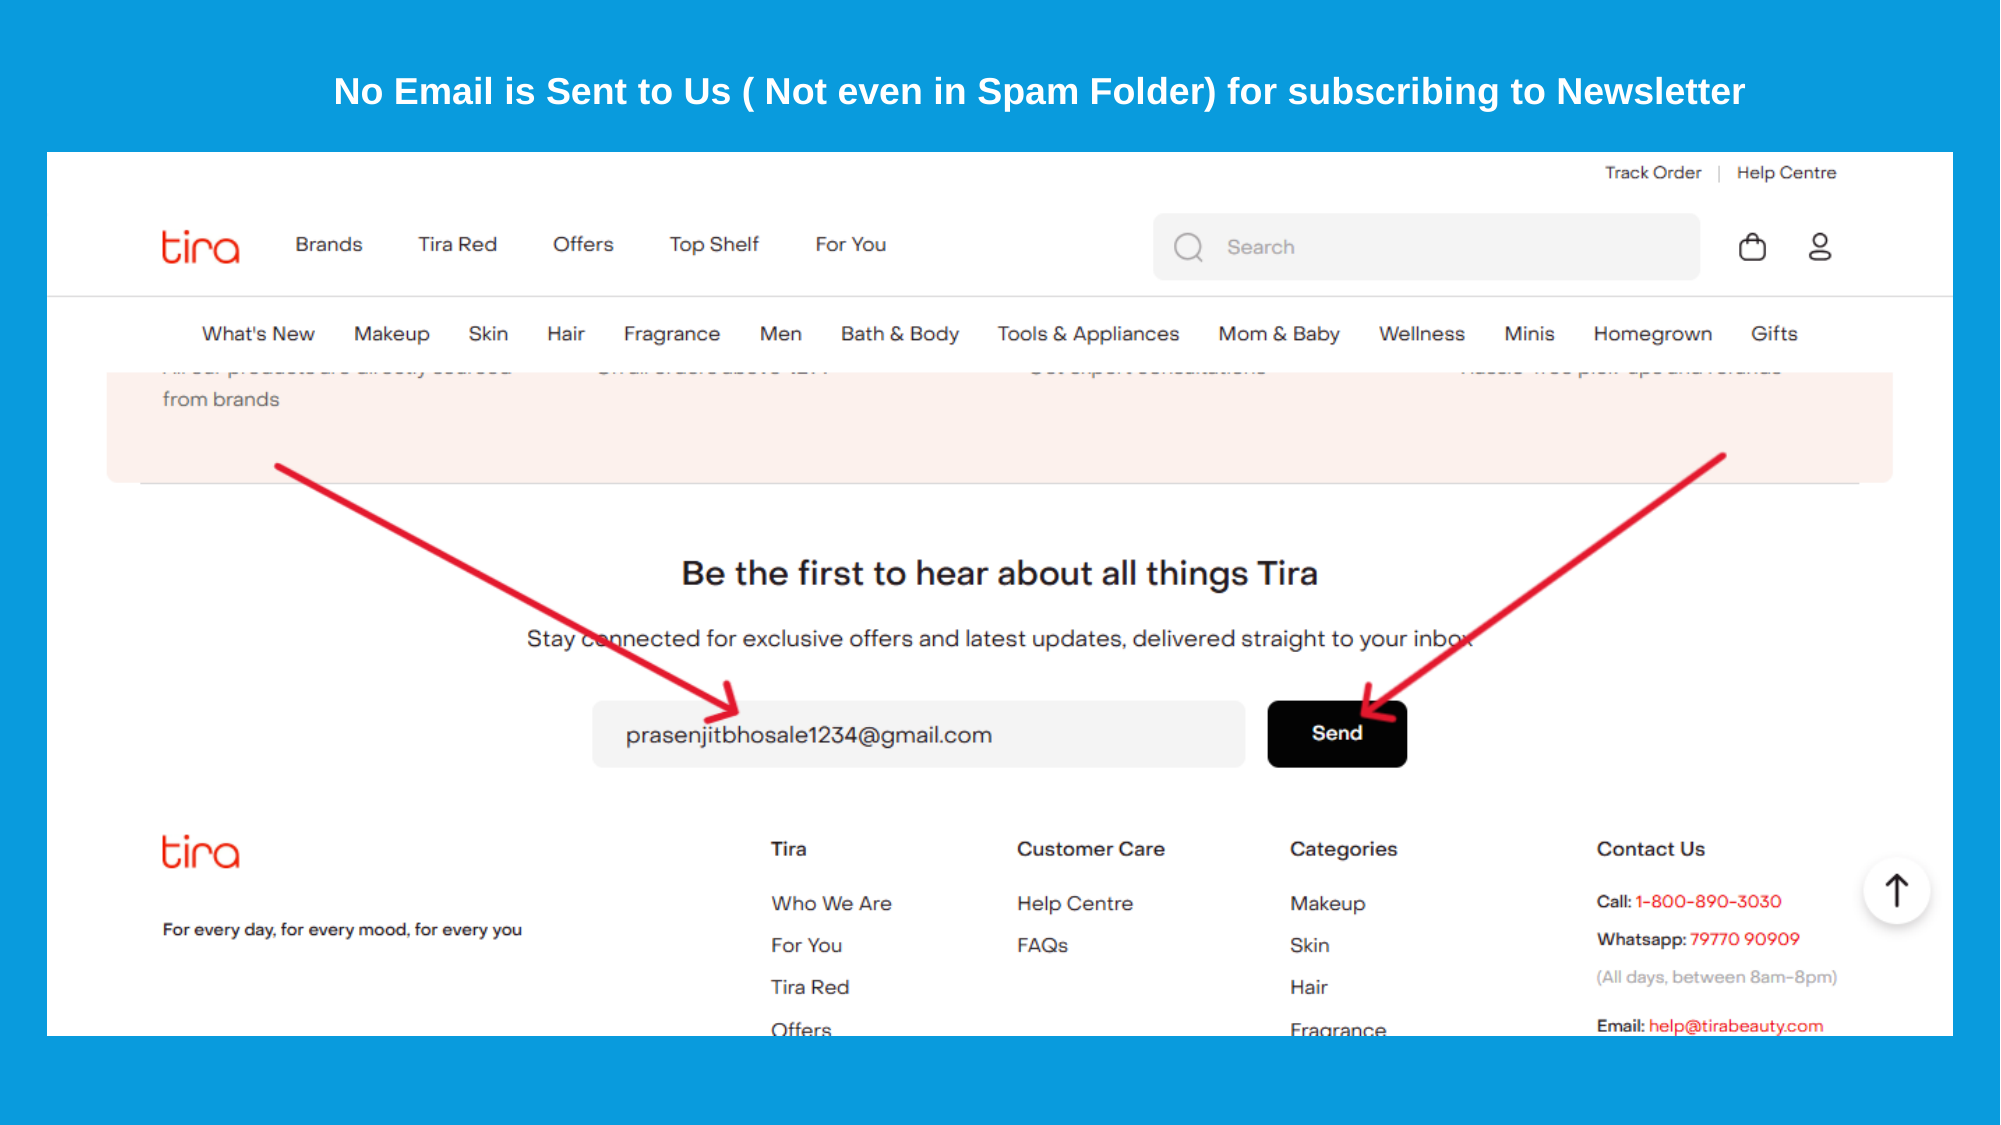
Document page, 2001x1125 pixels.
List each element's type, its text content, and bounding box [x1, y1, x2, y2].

picture [48, 153, 1952, 1035]
text_box No Email is Sent to Us ( Not even in Spam Folder) for subscribing to Newsletter [318, 59, 1775, 120]
